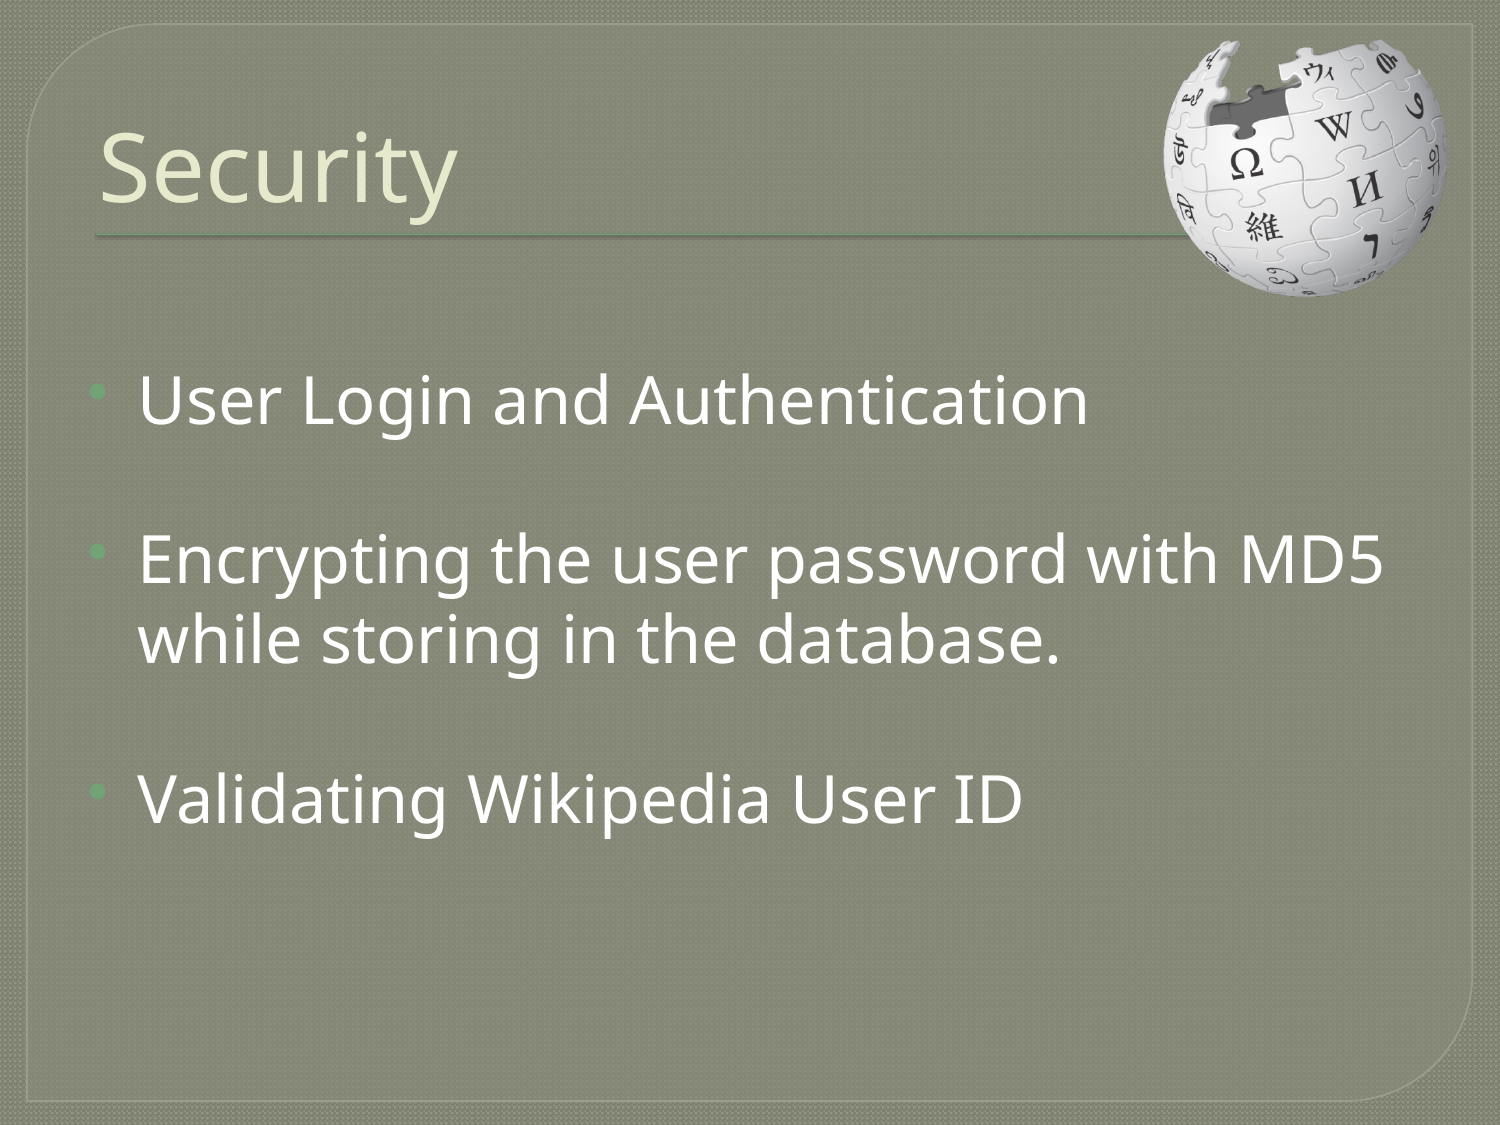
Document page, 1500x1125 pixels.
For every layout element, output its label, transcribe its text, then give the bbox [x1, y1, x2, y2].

picture [1162, 37, 1449, 299]
title Security [75, 41, 1157, 230]
list User Login and Authentication Encrypting the user password with MD5 while storing in the database. Validating Wikipedia User ID [75, 270, 1425, 1013]
